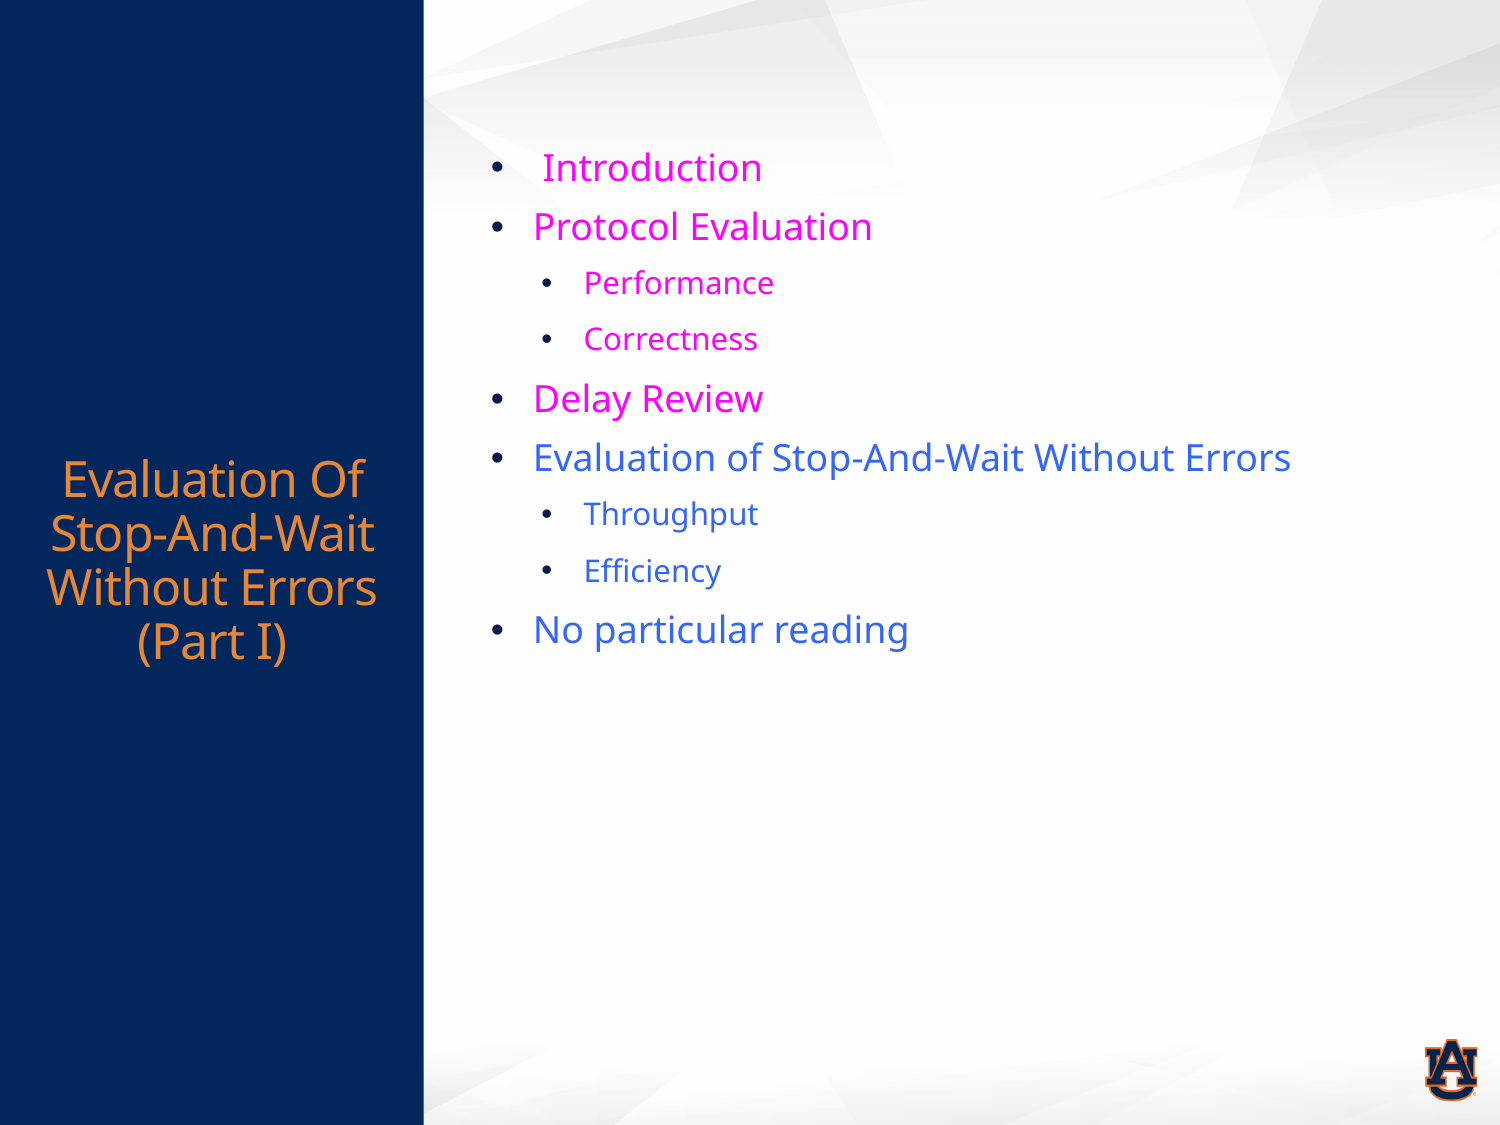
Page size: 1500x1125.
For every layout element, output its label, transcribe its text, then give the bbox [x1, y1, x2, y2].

picture [1425, 1039, 1478, 1101]
title Evaluation Of Stop-And-Wait Without Errors (Part I) [31, 0, 394, 1125]
text_box [424, 0, 1500, 1125]
list Introduction Protocol Evaluation Performance Correctness Delay Review Evaluation of Stop-And-Wait Without Errors Throughput Efficiency No particular reading [476, 141, 1444, 570]
